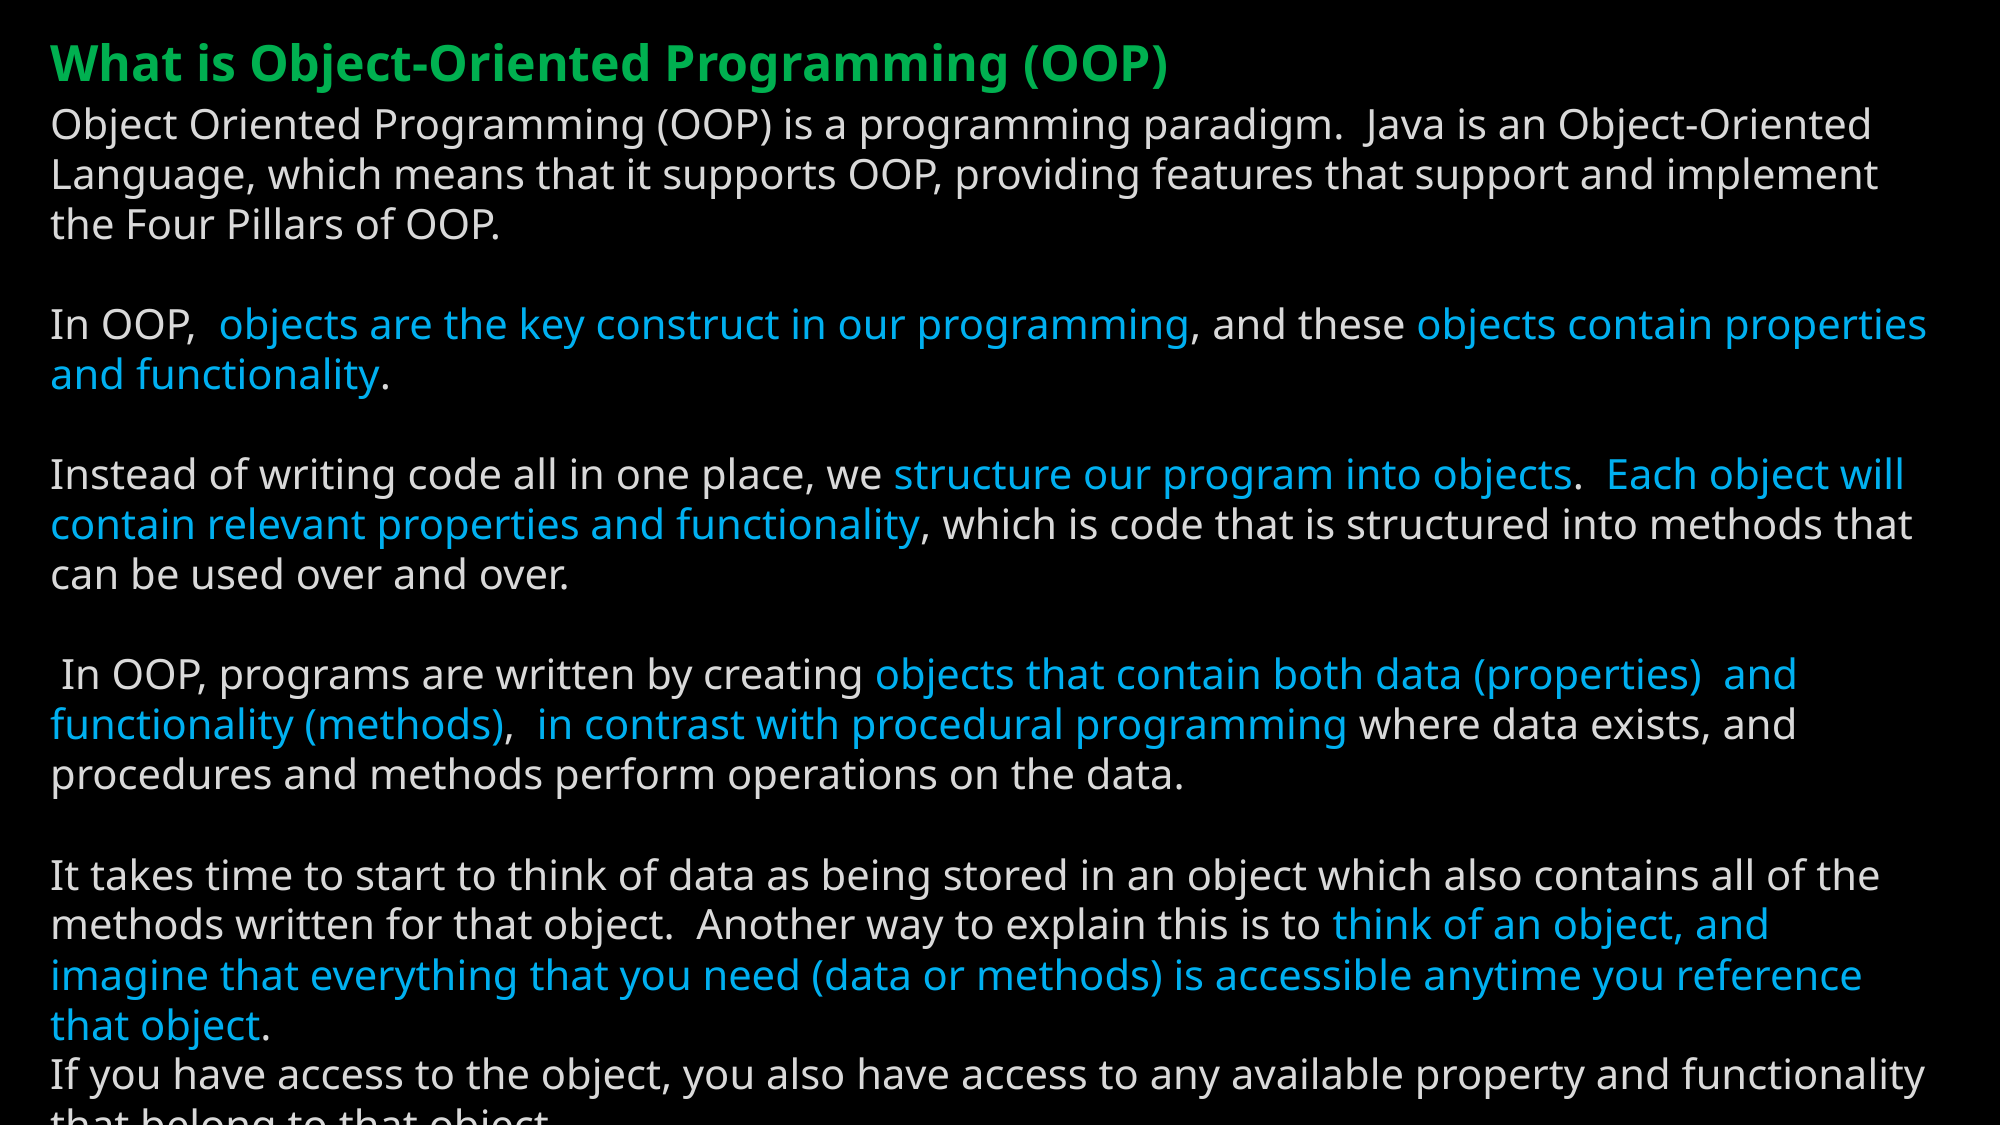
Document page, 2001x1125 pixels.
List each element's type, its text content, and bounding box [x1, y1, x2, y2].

text_box Object Oriented Programming (OOP) is a programming paradigm. Java is an Object-Oriented Language, which means that it supports OOP, providing features that support and implement the Four Pillars of OOP. In OOP, objects are the key construct in our programming, and these objects contain properties and functionality. Instead of writing code all in one place, we structure our program into objects. Each object will contain relevant properties and functionality, which is code that is structured into methods that can be used over and over. In OOP, programs are written by creating objects that contain both data (properties) and functionality (methods), in contrast with procedural programming where data exists, and procedures and methods perform operations on the data. It takes time to start to think of data as being stored in an object which also contains all of the methods written for that object. Another way to explain this is to think of an object, and imagine that everything that you need (data or methods) is accessible anytime you reference that object. If you have access to the object, you also have access to any available property and functionality that belong to that object. [35, 90, 1951, 1125]
text_box What is Object-Oriented Programming (OOP) [35, 24, 1310, 90]
